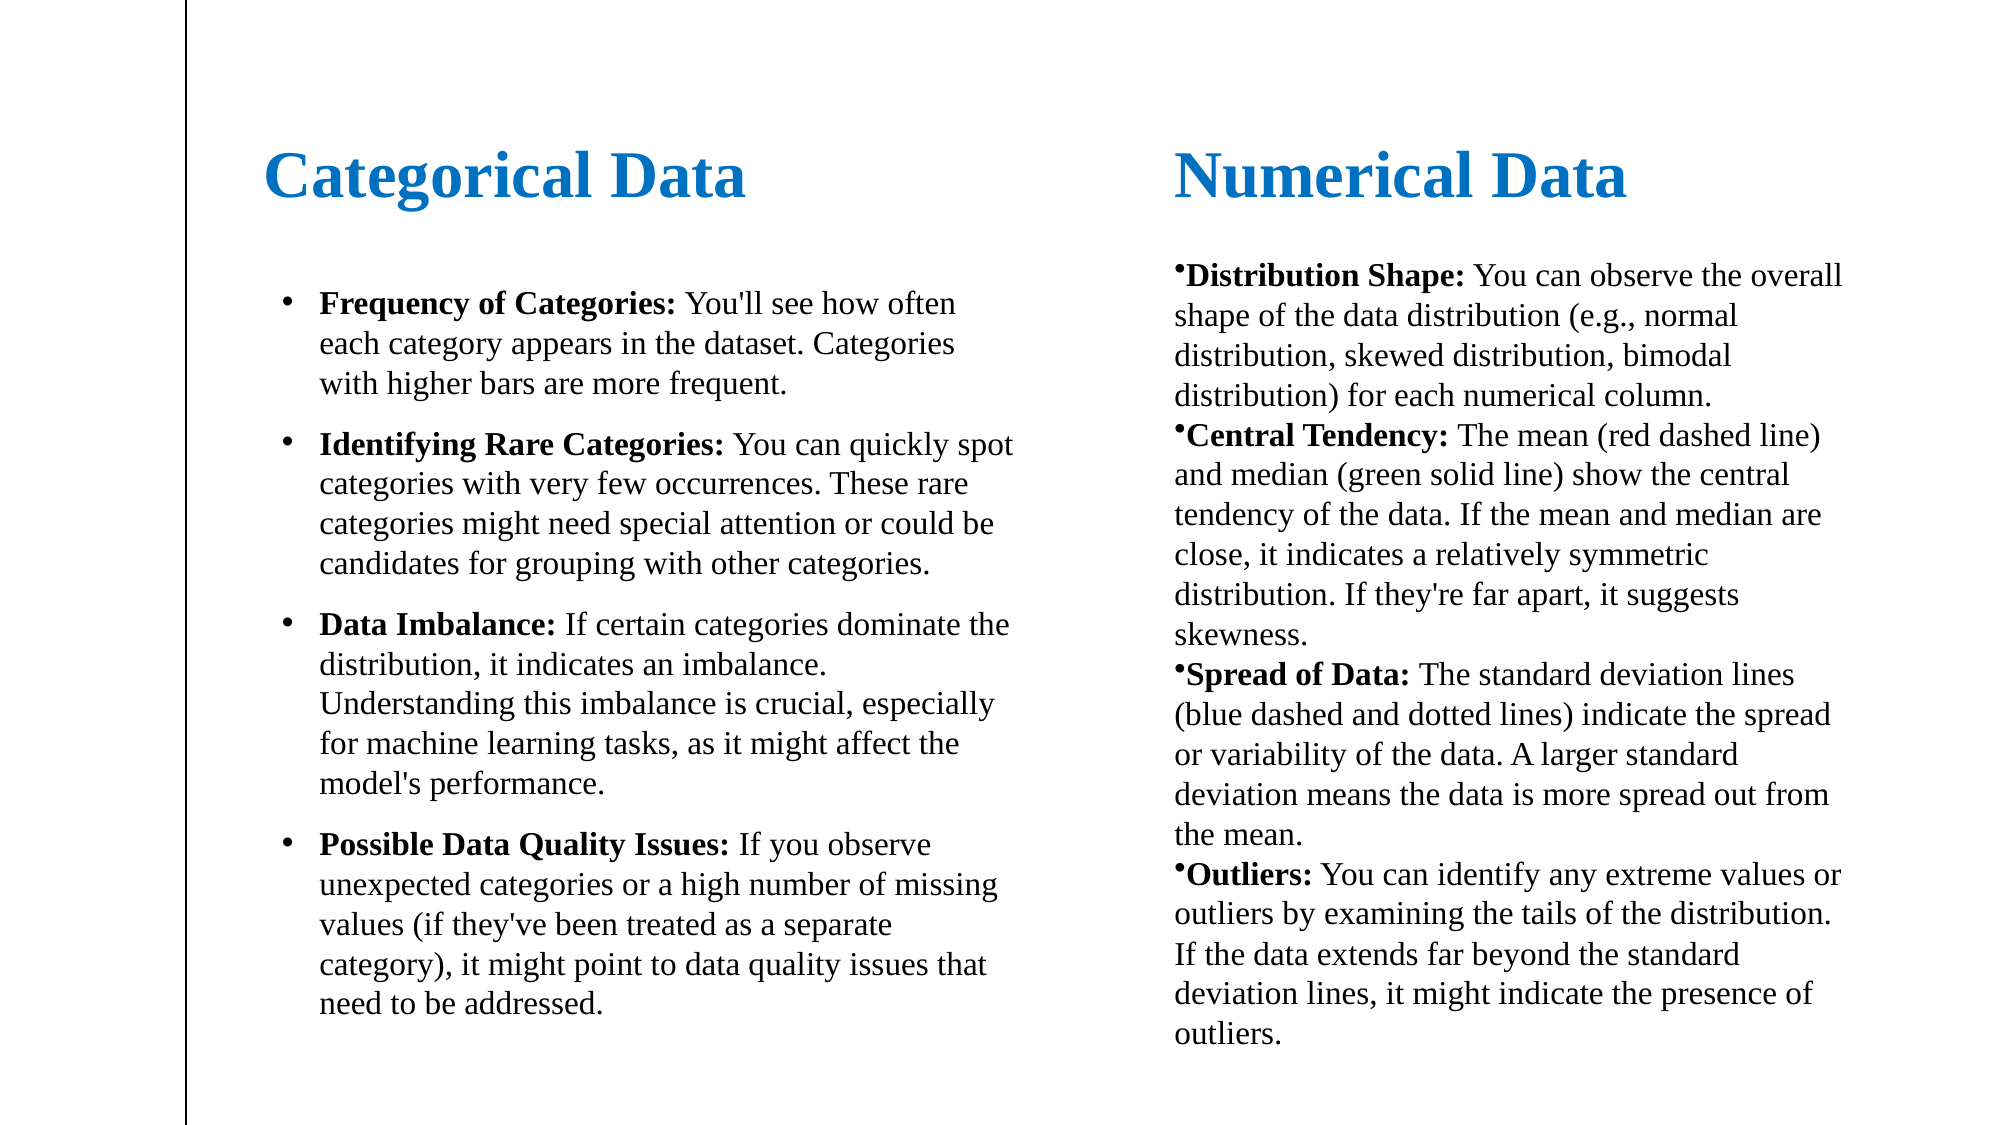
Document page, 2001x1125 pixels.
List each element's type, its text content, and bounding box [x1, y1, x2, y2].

list Distribution Shape: You can observe the overall shape of the data distribution (e.g., normal distribution, skewed distribution, bimodal distribution) for each numerical column. Central Tendency: The mean (red dashed line) and median (green solid line) show the central tendency of the data. If the mean and median are close, it indicates a relatively symmetric distribution. If they're far apart, it suggests skewness. Spread of Data: The standard deviation lines (blue dashed and dotted lines) indicate the spread or variability of the data. A larger standard deviation means the data is more spread out from the mean. Outliers: You can identify any extreme values or outliers by examining the tails of the distribution. If the data extends far beyond the standard deviation lines, it might indicate the presence of outliers. [1159, 245, 1876, 1059]
list Categorical Data [248, 121, 1015, 220]
list Frequency of Categories: You'll see how often each category appears in the dataset. Categories with higher bars are more frequent. Identifying Rare Categories: You can quickly spot categories with very few occurrences. These rare categories might need special attention or could be candidates for grouping with other categories. Data Imbalance: If certain categories dominate the distribution, it indicates an imbalance. Understanding this imbalance is crucial, especially for machine learning tasks, as it might affect the model's performance. Possible Data Quality Issues: If you observe unexpected categories or a high number of missing values (if they've been treated as a separate category), it might point to data quality issues that need to be addressed. [266, 273, 1037, 1097]
list Numerical Data [1159, 123, 1930, 220]
